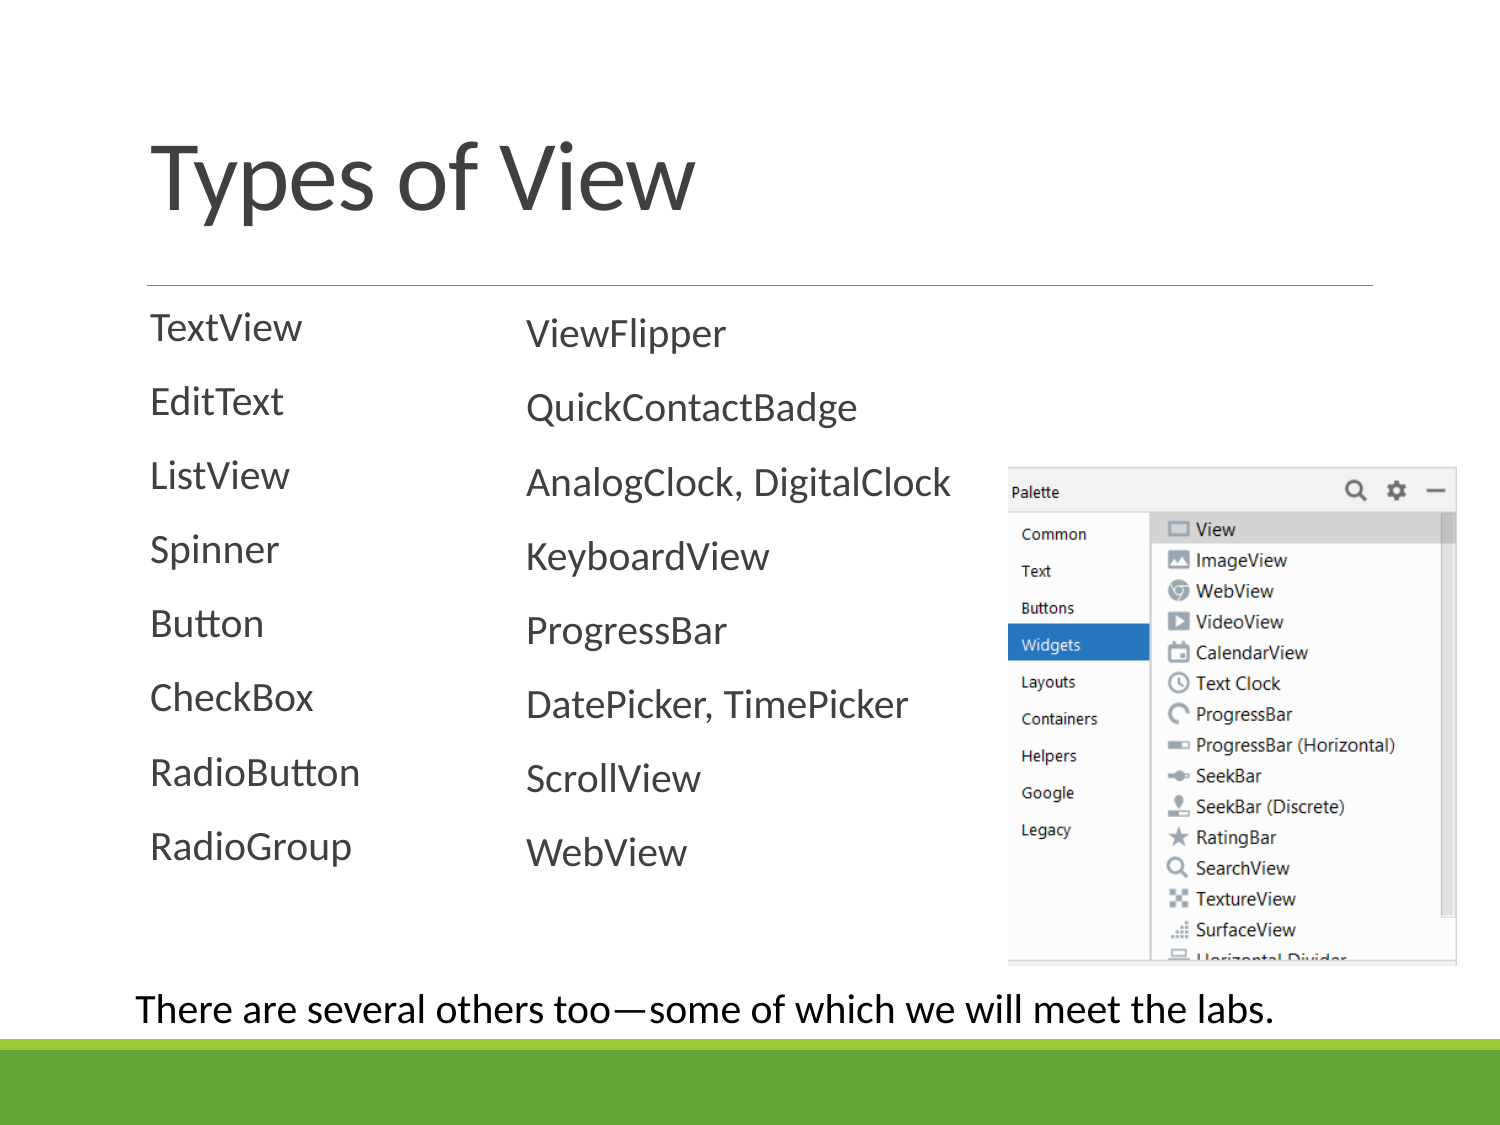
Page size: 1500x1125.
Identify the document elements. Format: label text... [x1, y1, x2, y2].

list ViewFlipper QuickContactBadge AnalogClock, DigitalClock KeyboardView ProgressBar DatePicker, TimePicker ScrollView WebView [511, 304, 1269, 974]
picture [1008, 466, 1458, 966]
list TextView EditText ListView Spinner Button CheckBox RadioButton RadioGroup [135, 297, 633, 974]
text_box There are several others too—some of which we will meet the labs. [26, 974, 1385, 1040]
title Types of View [135, 47, 1373, 239]
list ViewFlipper QuickContactBadge AnalogClock, DigitalClock KeyboardView ProgressBar DatePicker, TimePicker ScrollView WebView [511, 1040, 1269, 1047]
